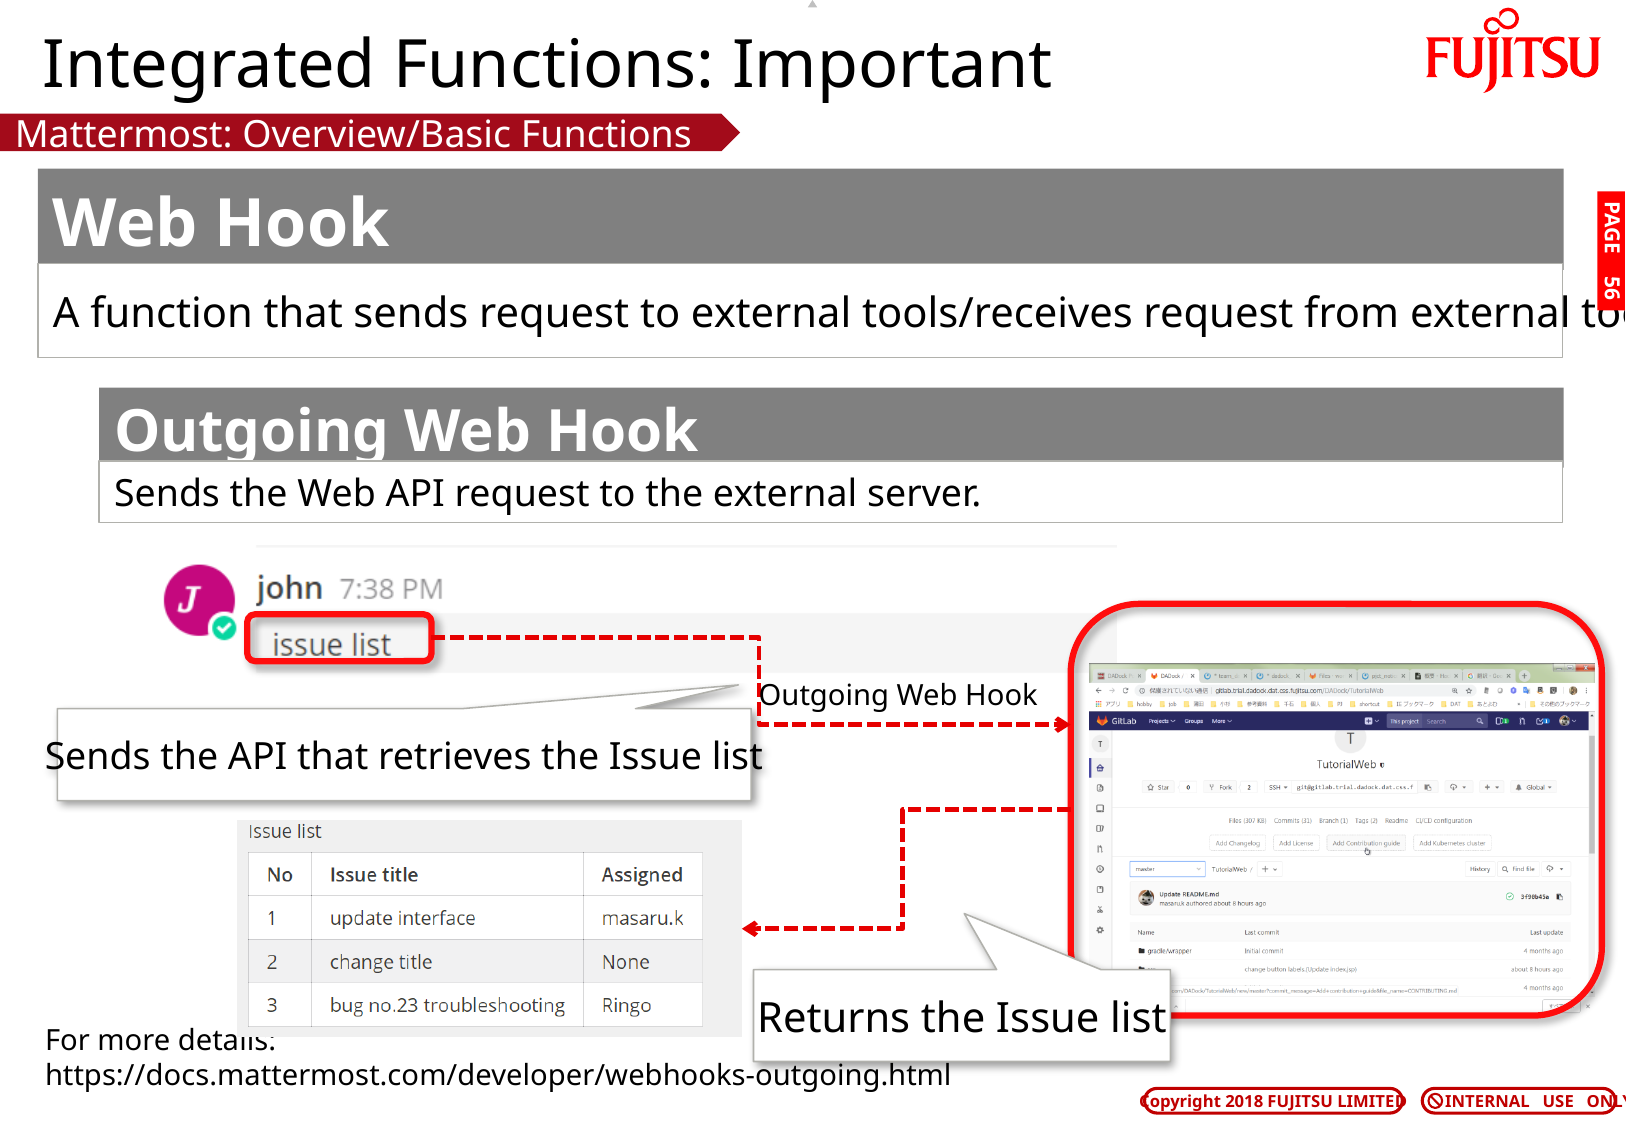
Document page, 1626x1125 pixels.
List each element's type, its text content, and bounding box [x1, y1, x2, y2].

text_box [1123, 603, 1602, 958]
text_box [741, 809, 1071, 929]
text_box Outgoing Web Hook [99, 387, 1564, 468]
text_box Sends the API that retrieves the Issue list [57, 708, 752, 801]
text_box Web Hook [37, 168, 1564, 270]
slide_number PAGE 55 [1597, 191, 1625, 311]
picture [237, 820, 743, 1037]
text_box Sends the Web API request to the external server. [99, 461, 1563, 523]
text_box For more details: https://docs.mattermost.com/developer/webhooks-outgoing.html [30, 1014, 1580, 1099]
text_box A function that sends request to external tools/receives request from external tools. [37, 263, 1563, 358]
text_box Returns the Issue list [753, 938, 1171, 1062]
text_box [431, 637, 1071, 725]
text_box [1070, 692, 1084, 956]
picture [98, 545, 1596, 1016]
text_box Mattermost: Overview/Basic Functions [0, 111, 743, 154]
title Integrated Functions: Important [28, 28, 1404, 93]
